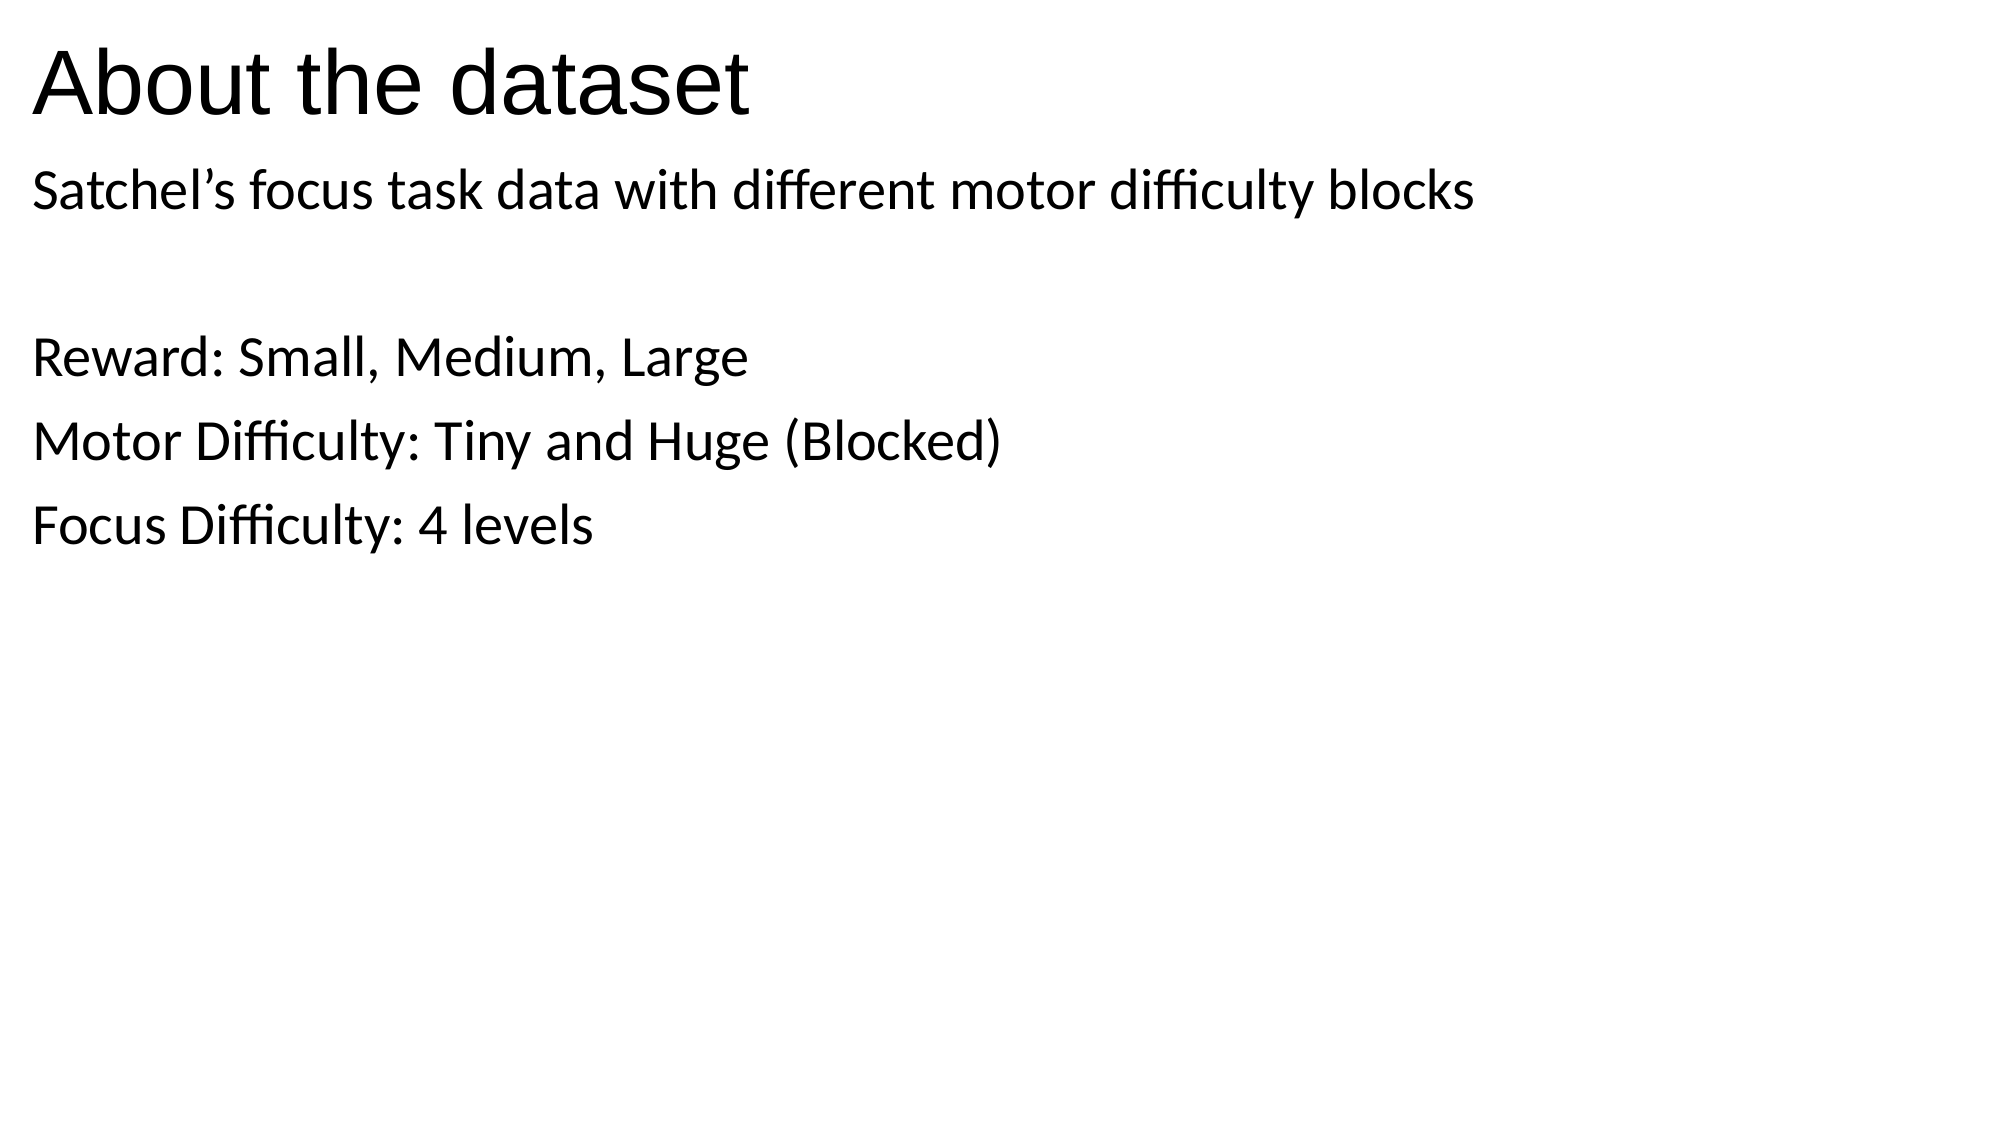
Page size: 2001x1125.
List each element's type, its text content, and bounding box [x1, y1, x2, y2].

title About the dataset [17, 17, 1983, 151]
list Satchel’s focus task data with different motor difficulty blocks Reward: Small, Medium, Large Motor Difficulty: Tiny and Huge (Blocked) Focus Difficulty: 4 levels [17, 151, 1983, 1108]
